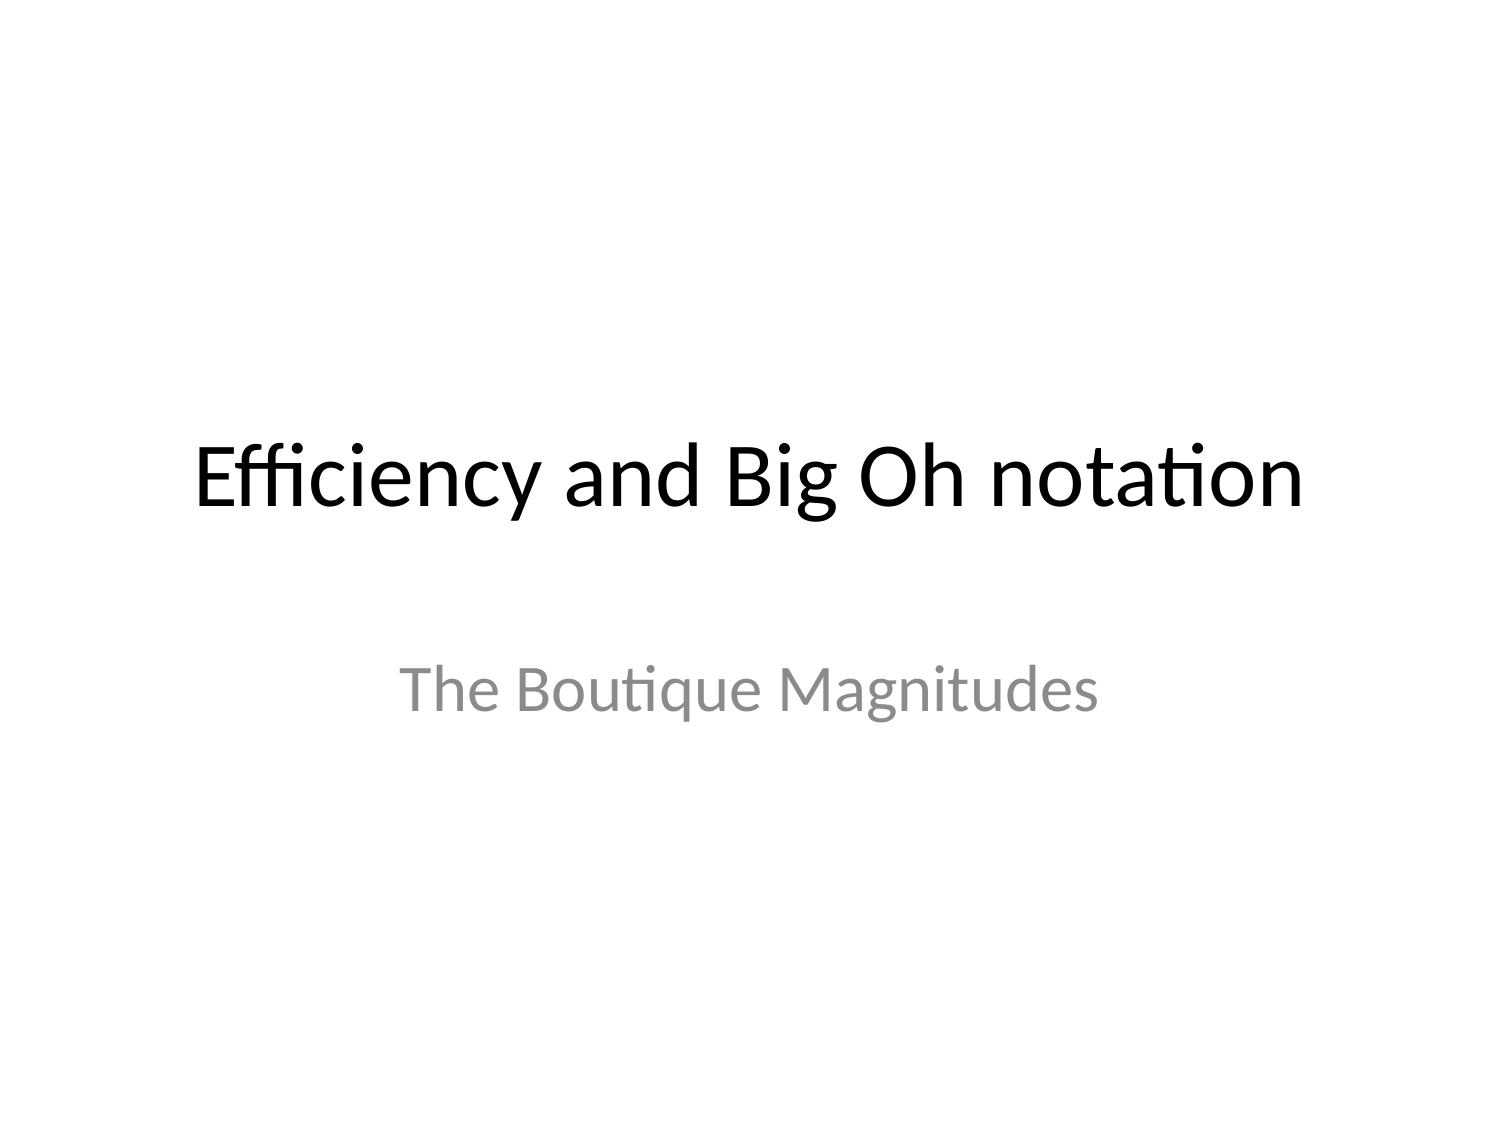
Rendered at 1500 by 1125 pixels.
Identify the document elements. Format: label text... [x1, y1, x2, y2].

subtitle The Boutique Magnitudes [225, 637, 1275, 925]
title Efficiency and Big Oh notation [112, 349, 1388, 591]
